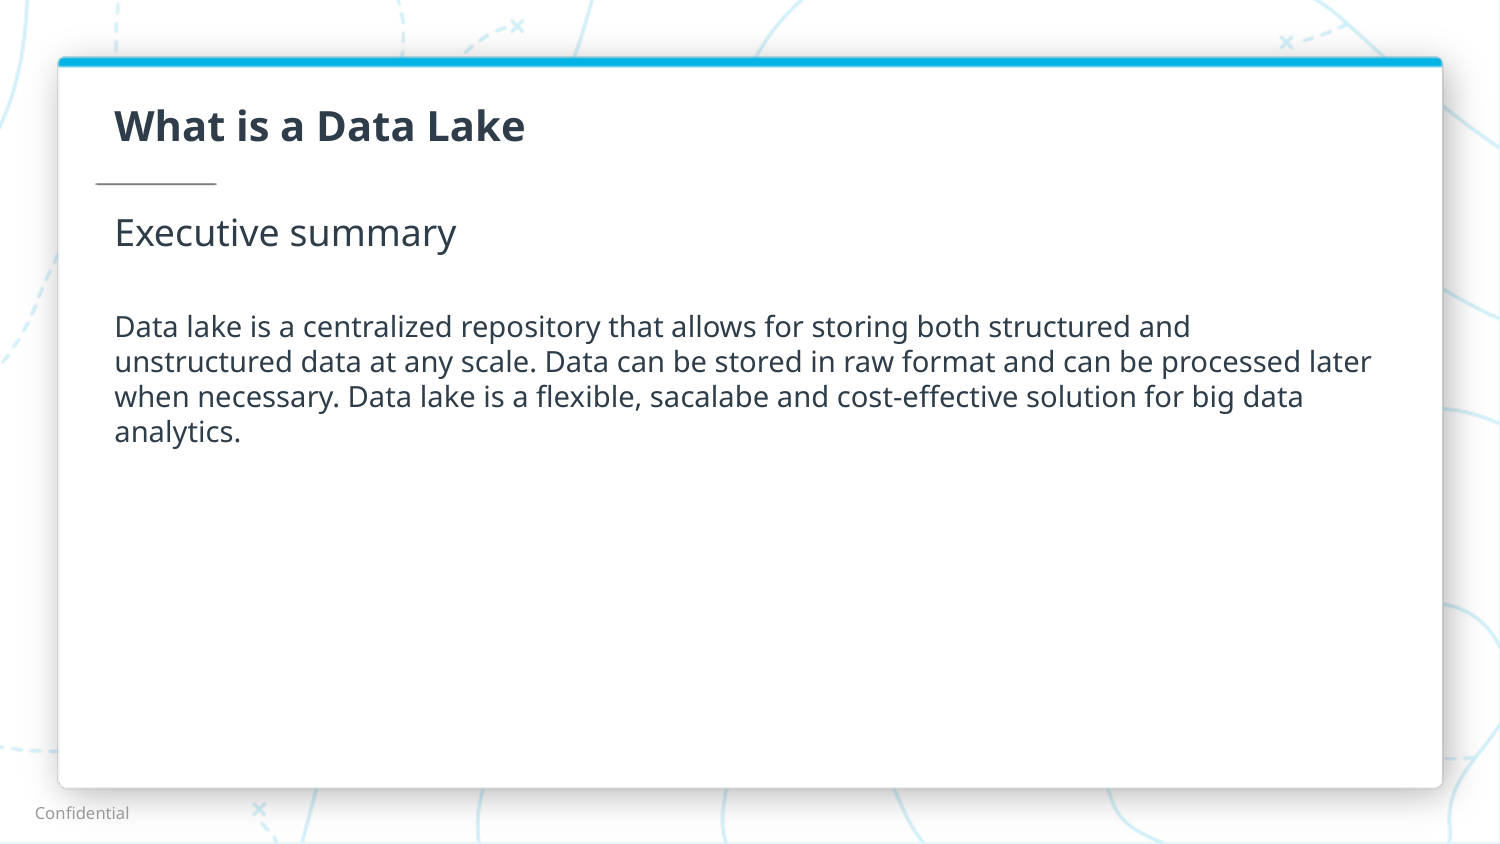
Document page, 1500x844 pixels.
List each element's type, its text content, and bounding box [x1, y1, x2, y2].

title What is a Data Lake [99, 77, 1401, 172]
picture [0, 0, 1500, 844]
subtitle Executive summary [99, 193, 1401, 272]
list Data lake is a centralized repository that allows for storing both structured and unstructured data at any scale. Data can be stored in raw format and can be processed later when necessary. Data lake is a flexible, sacalabe and cost-effective solution for big data analytics. [99, 293, 1390, 765]
